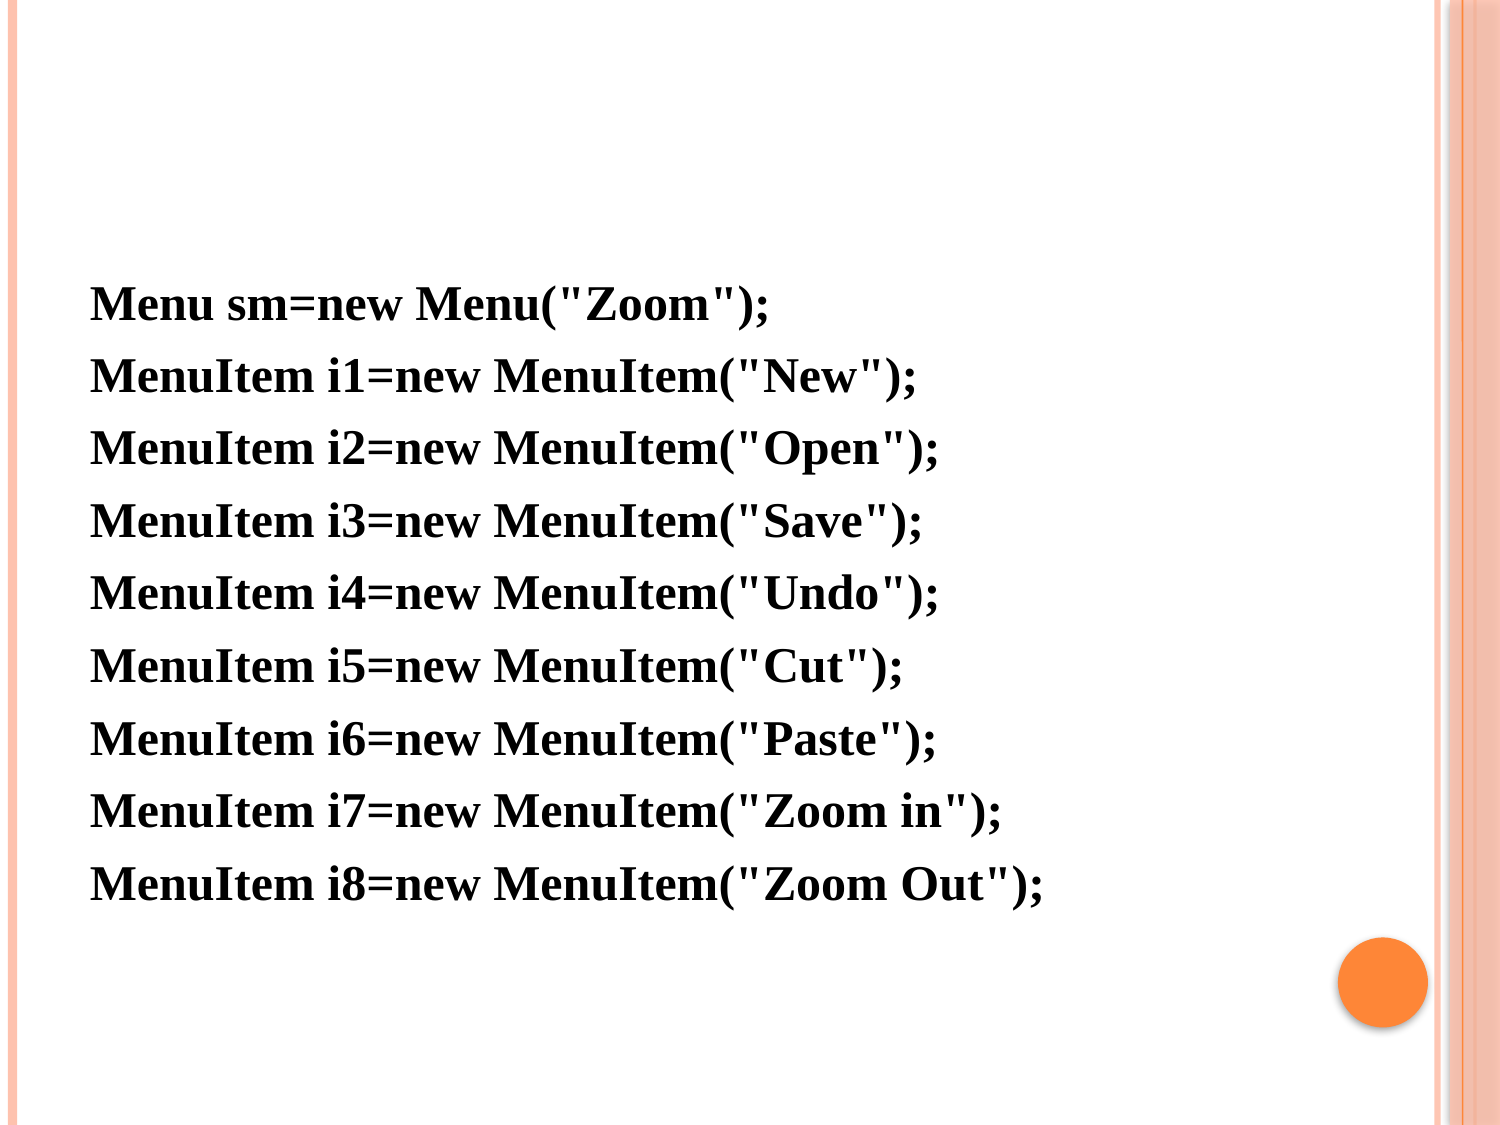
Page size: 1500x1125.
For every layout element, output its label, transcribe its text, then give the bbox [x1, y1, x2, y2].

list Menu sm=new Menu("Zoom"); MenuItem i1=new MenuItem("New"); MenuItem i2=new MenuItem("Open"); MenuItem i3=new MenuItem("Save"); MenuItem i4=new MenuItem("Undo"); MenuItem i5=new MenuItem("Cut"); MenuItem i6=new MenuItem("Paste"); MenuItem i7=new MenuItem("Zoom in"); MenuItem i8=new MenuItem("Zoom Out"); [75, 262, 1300, 1062]
